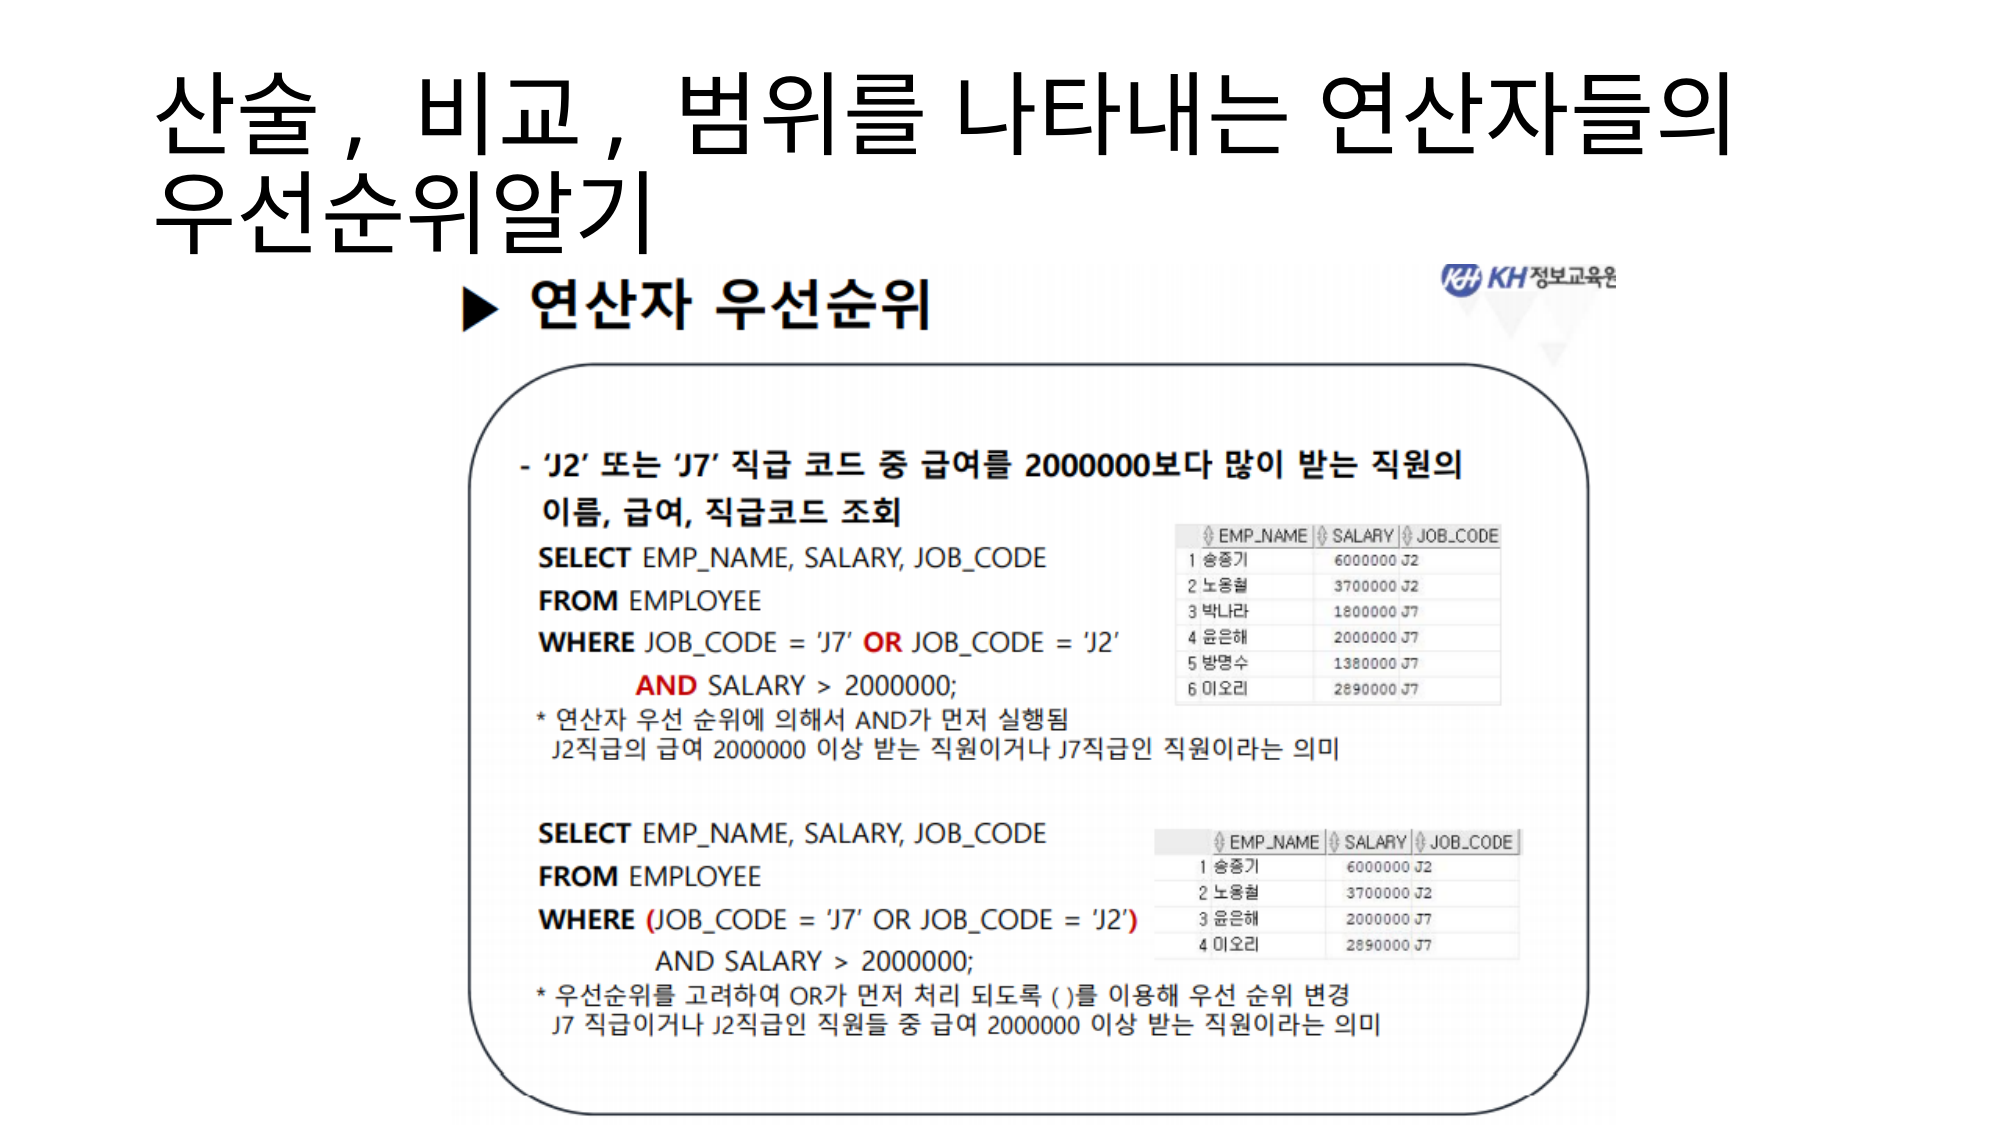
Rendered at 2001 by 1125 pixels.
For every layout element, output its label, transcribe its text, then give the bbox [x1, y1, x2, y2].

picture [451, 264, 1616, 1125]
title 산술, 비교, 범위를 나타내는 연산자들의 우선순위알기 [137, 59, 1863, 278]
